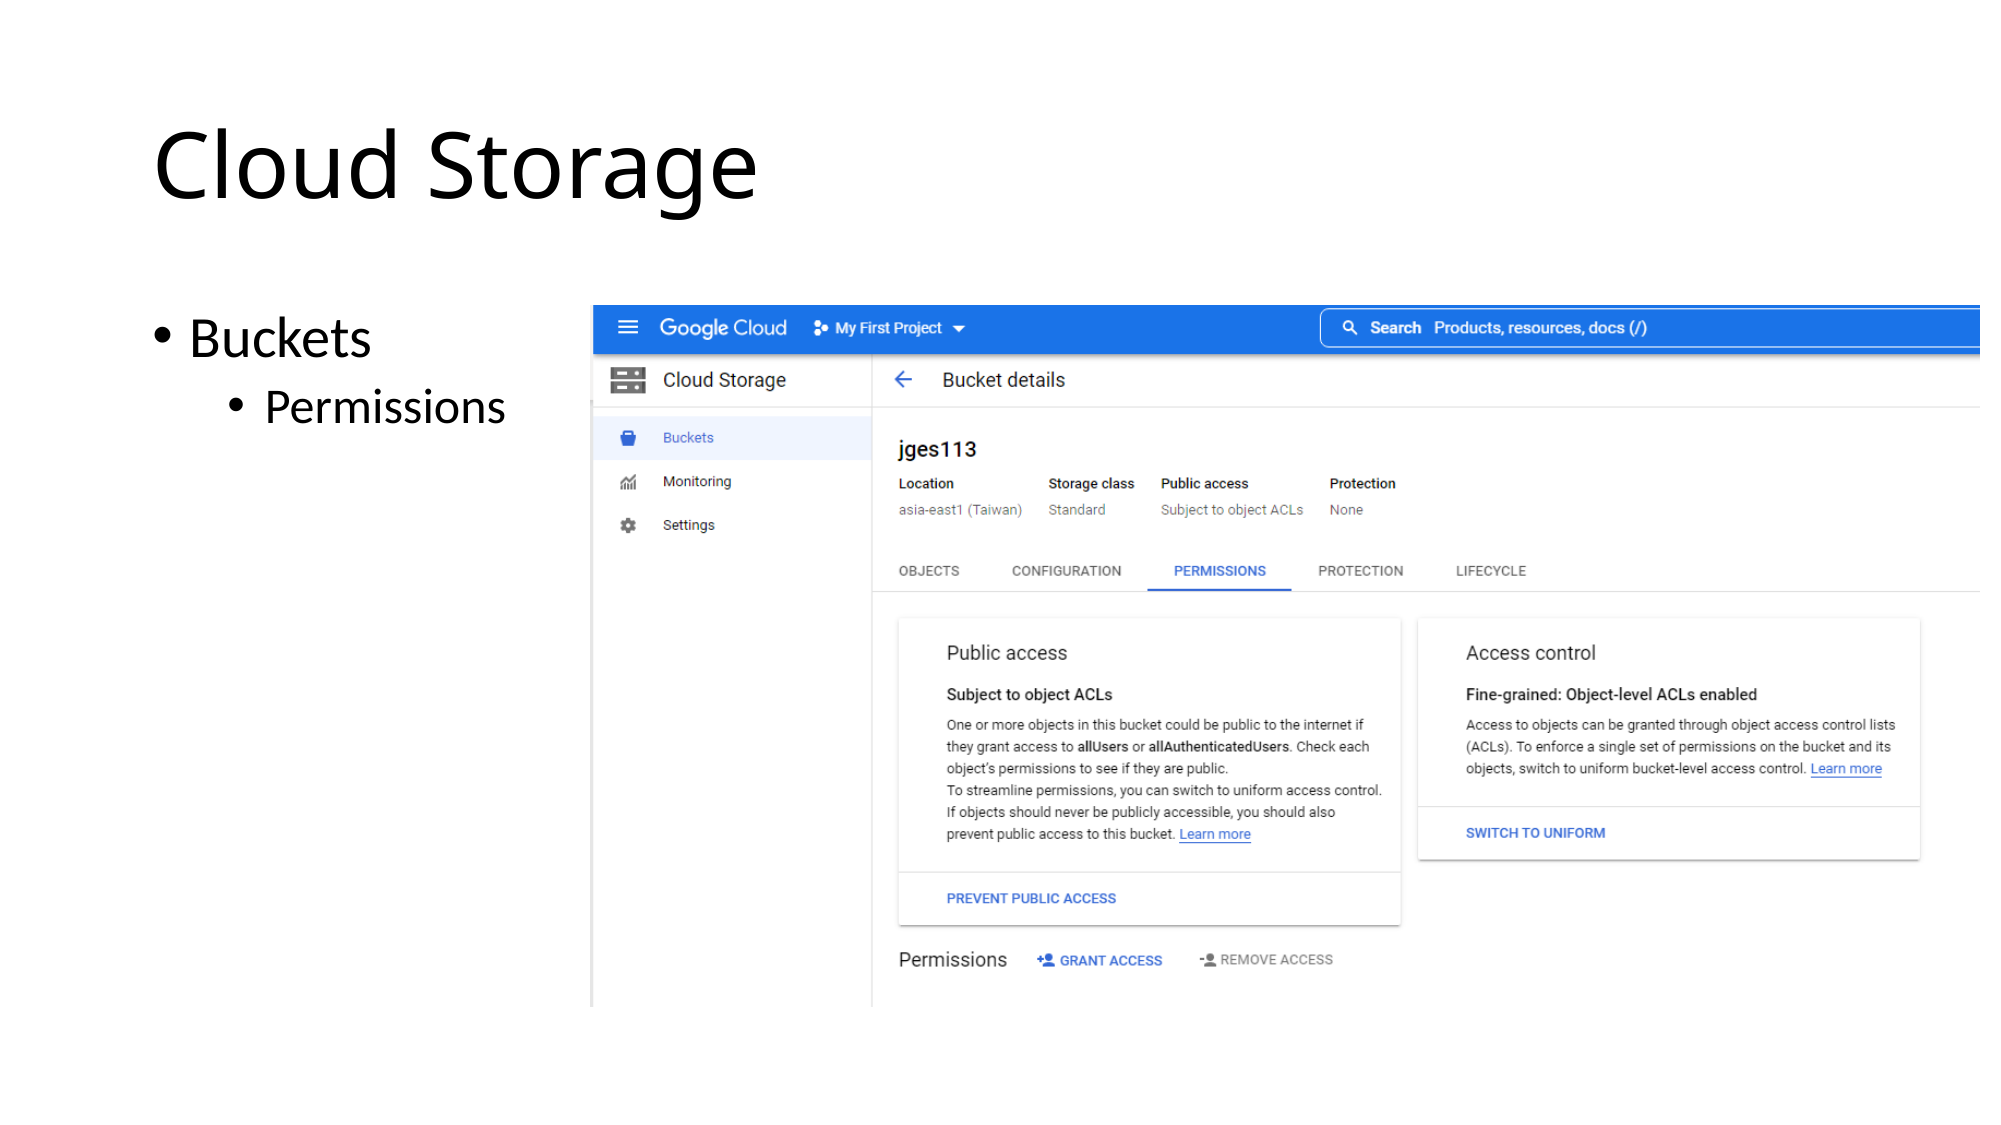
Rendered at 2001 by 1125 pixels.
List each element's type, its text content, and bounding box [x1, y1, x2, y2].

list Buckets Permissions [137, 299, 591, 1014]
picture [590, 305, 1980, 1007]
title Cloud Storage [137, 59, 1863, 278]
